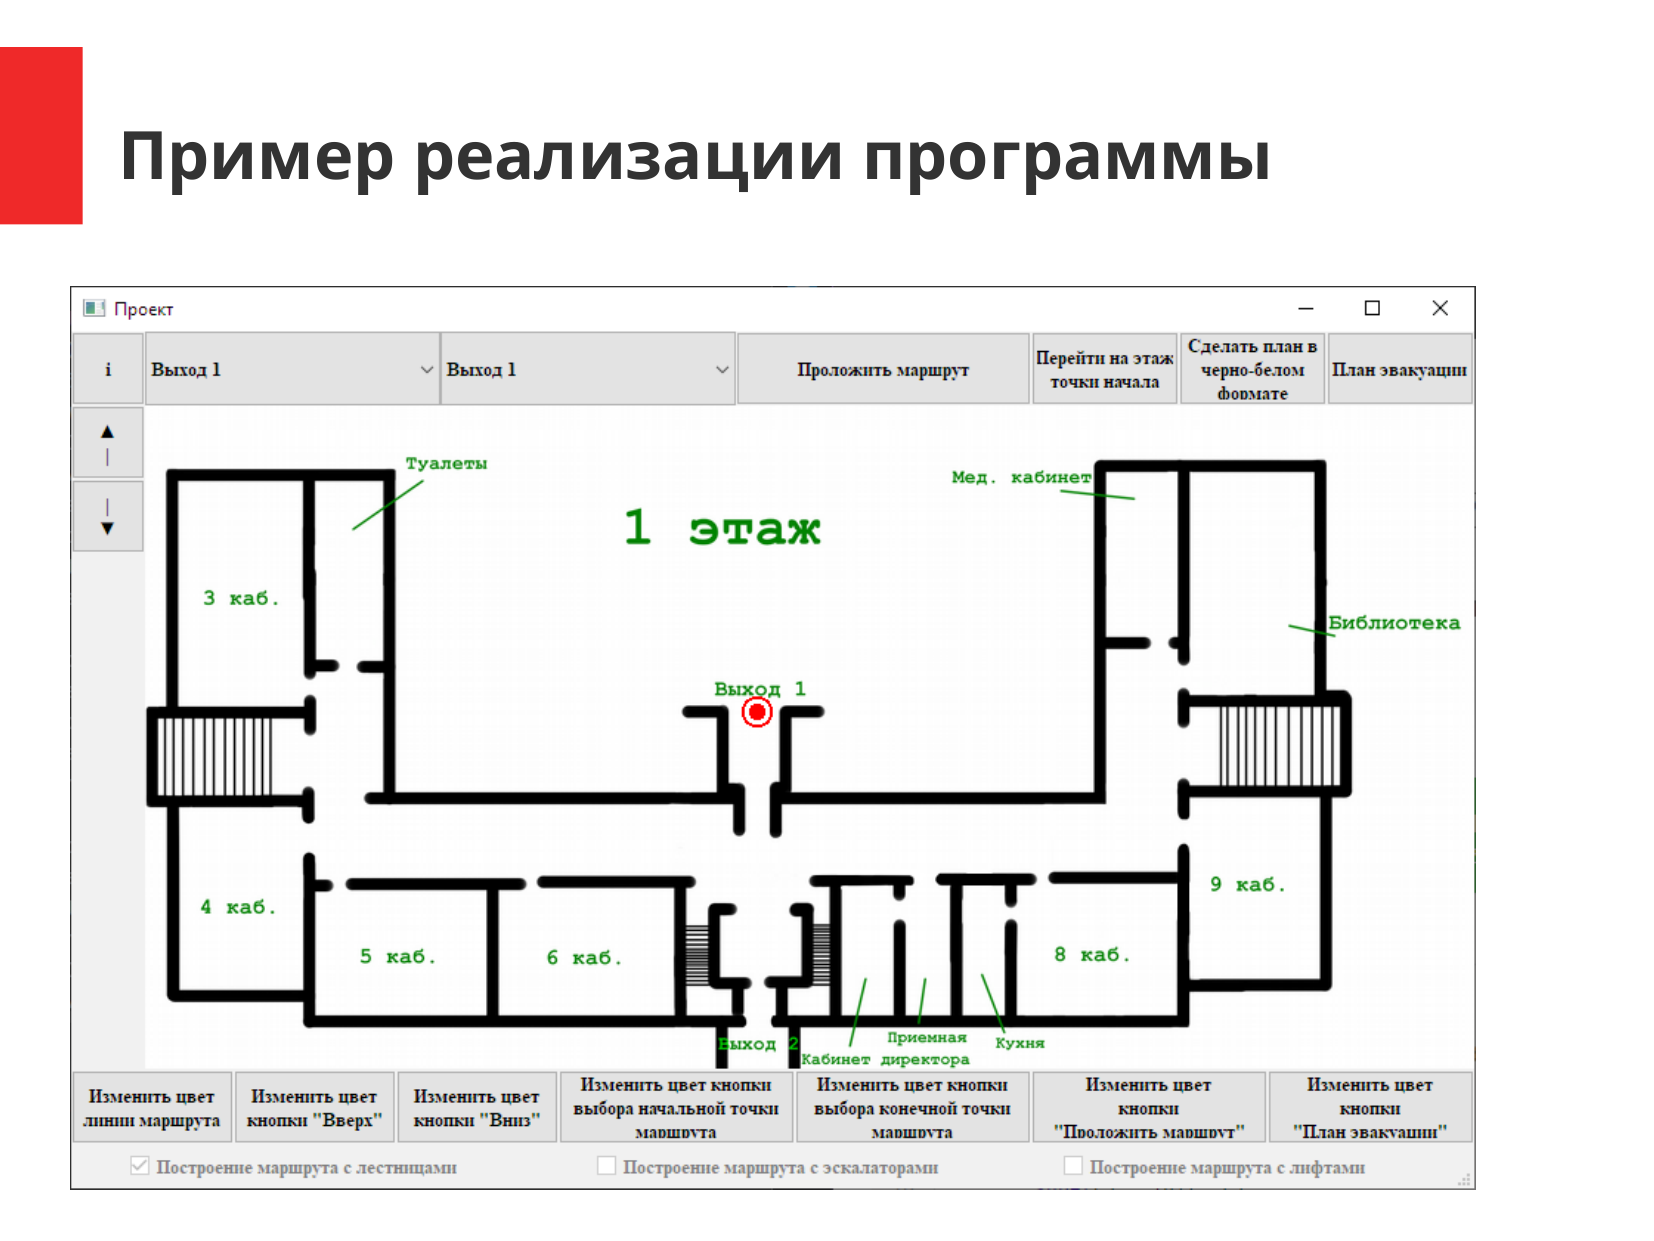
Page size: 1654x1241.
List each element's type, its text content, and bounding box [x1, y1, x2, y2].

picture [70, 286, 1476, 1190]
text_box Пример реализации программы [118, 27, 1571, 278]
